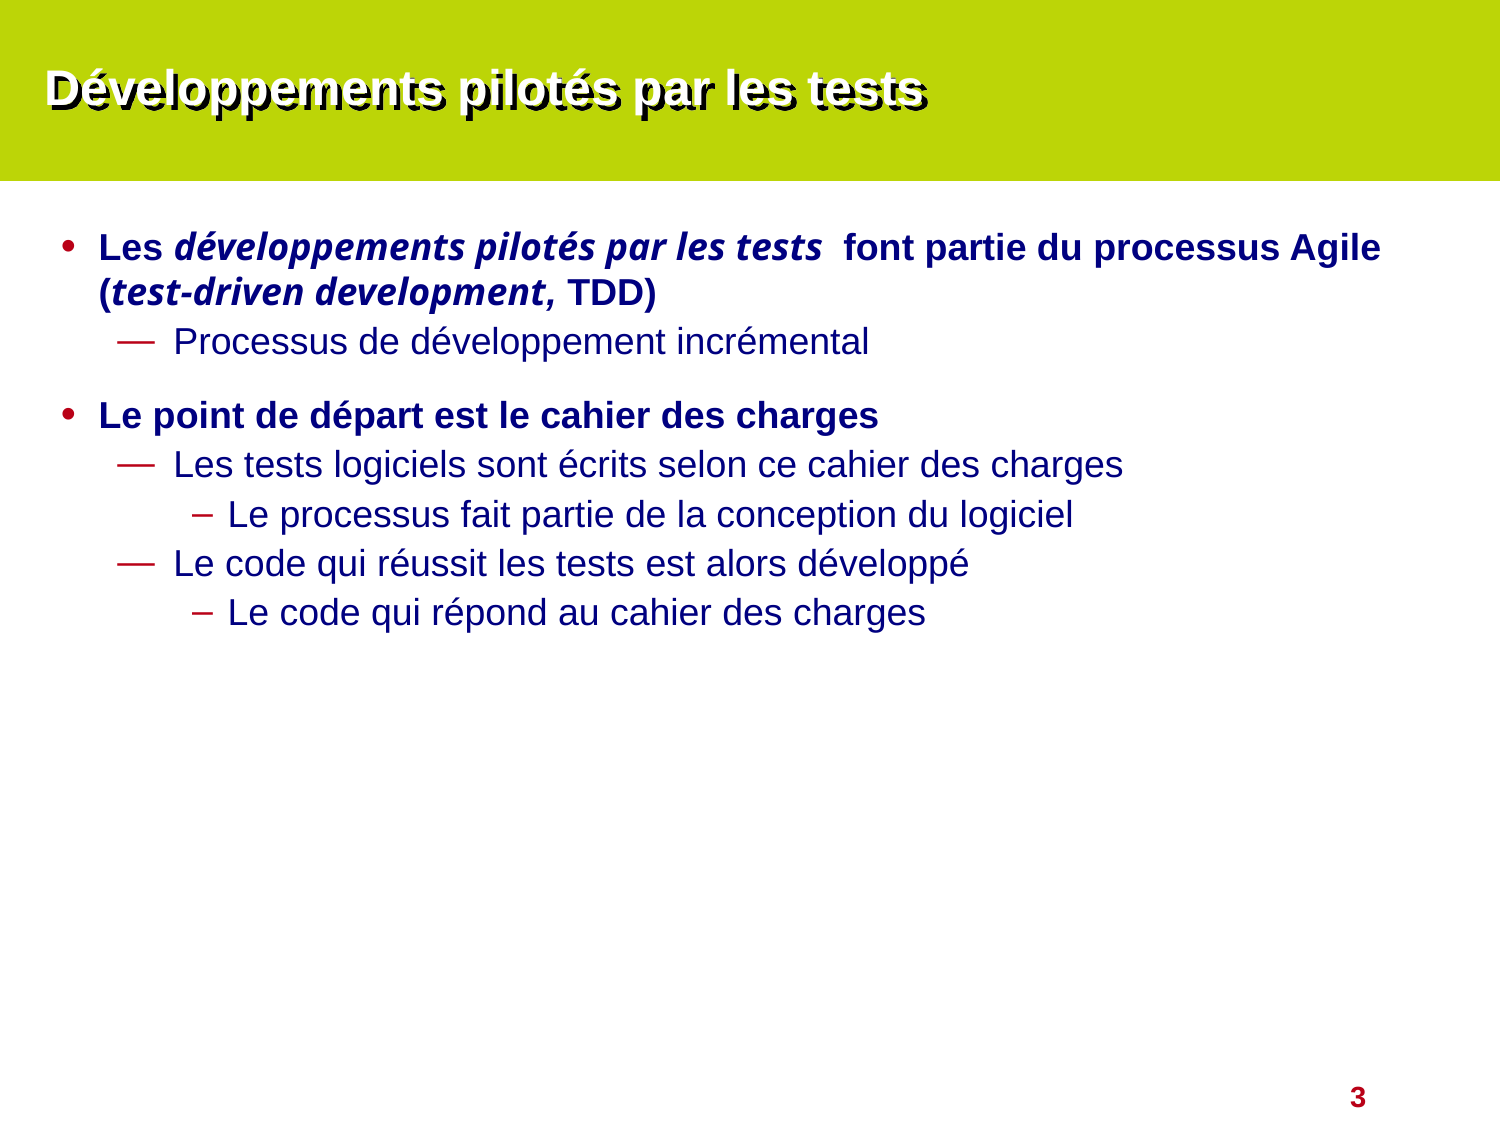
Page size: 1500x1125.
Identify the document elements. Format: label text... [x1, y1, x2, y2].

title Développements pilotés par les tests [29, 26, 1308, 146]
list Les développements pilotés par les tests font partie du processus Agile (test-driven development, TDD) Processus de développement incrémental Le point de départ est le cahier des charges Les tests logiciels sont écrits selon ce cahier des charges Le processus fait partie de la conception du logiciel Le code qui réussit les tests est alors développé Le code qui répond au cahier des charges [45, 215, 1457, 645]
